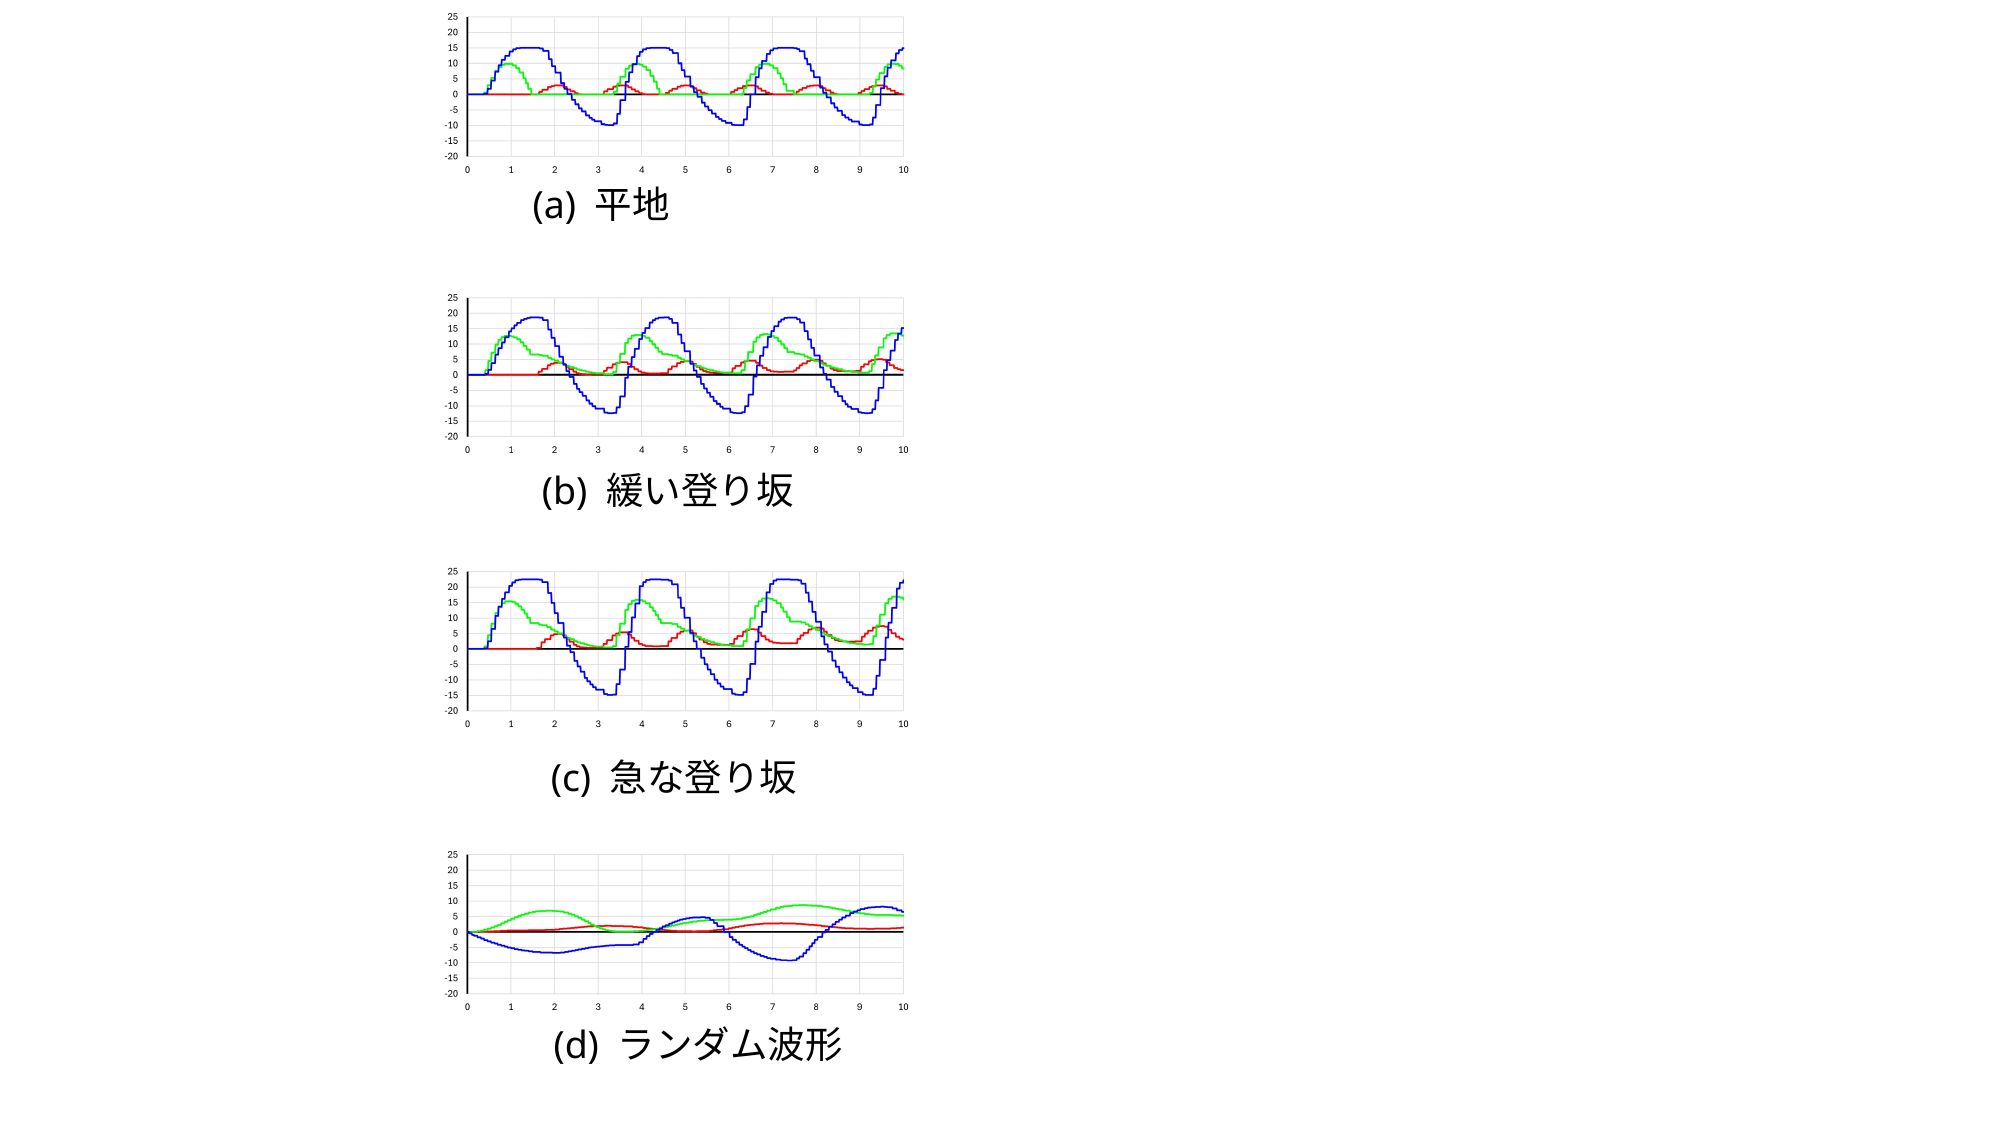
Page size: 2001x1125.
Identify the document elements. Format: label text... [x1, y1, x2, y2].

picture [436, 4, 921, 183]
text_box (a) 平地 [518, 183, 863, 233]
text_box (d) ランダム波形 [538, 1020, 884, 1074]
text_box (b) 緩い登り坂 [527, 463, 872, 520]
picture [436, 559, 921, 737]
picture [436, 841, 921, 1020]
text_box (c) 急な登り坂 [536, 746, 881, 807]
picture [436, 284, 921, 463]
